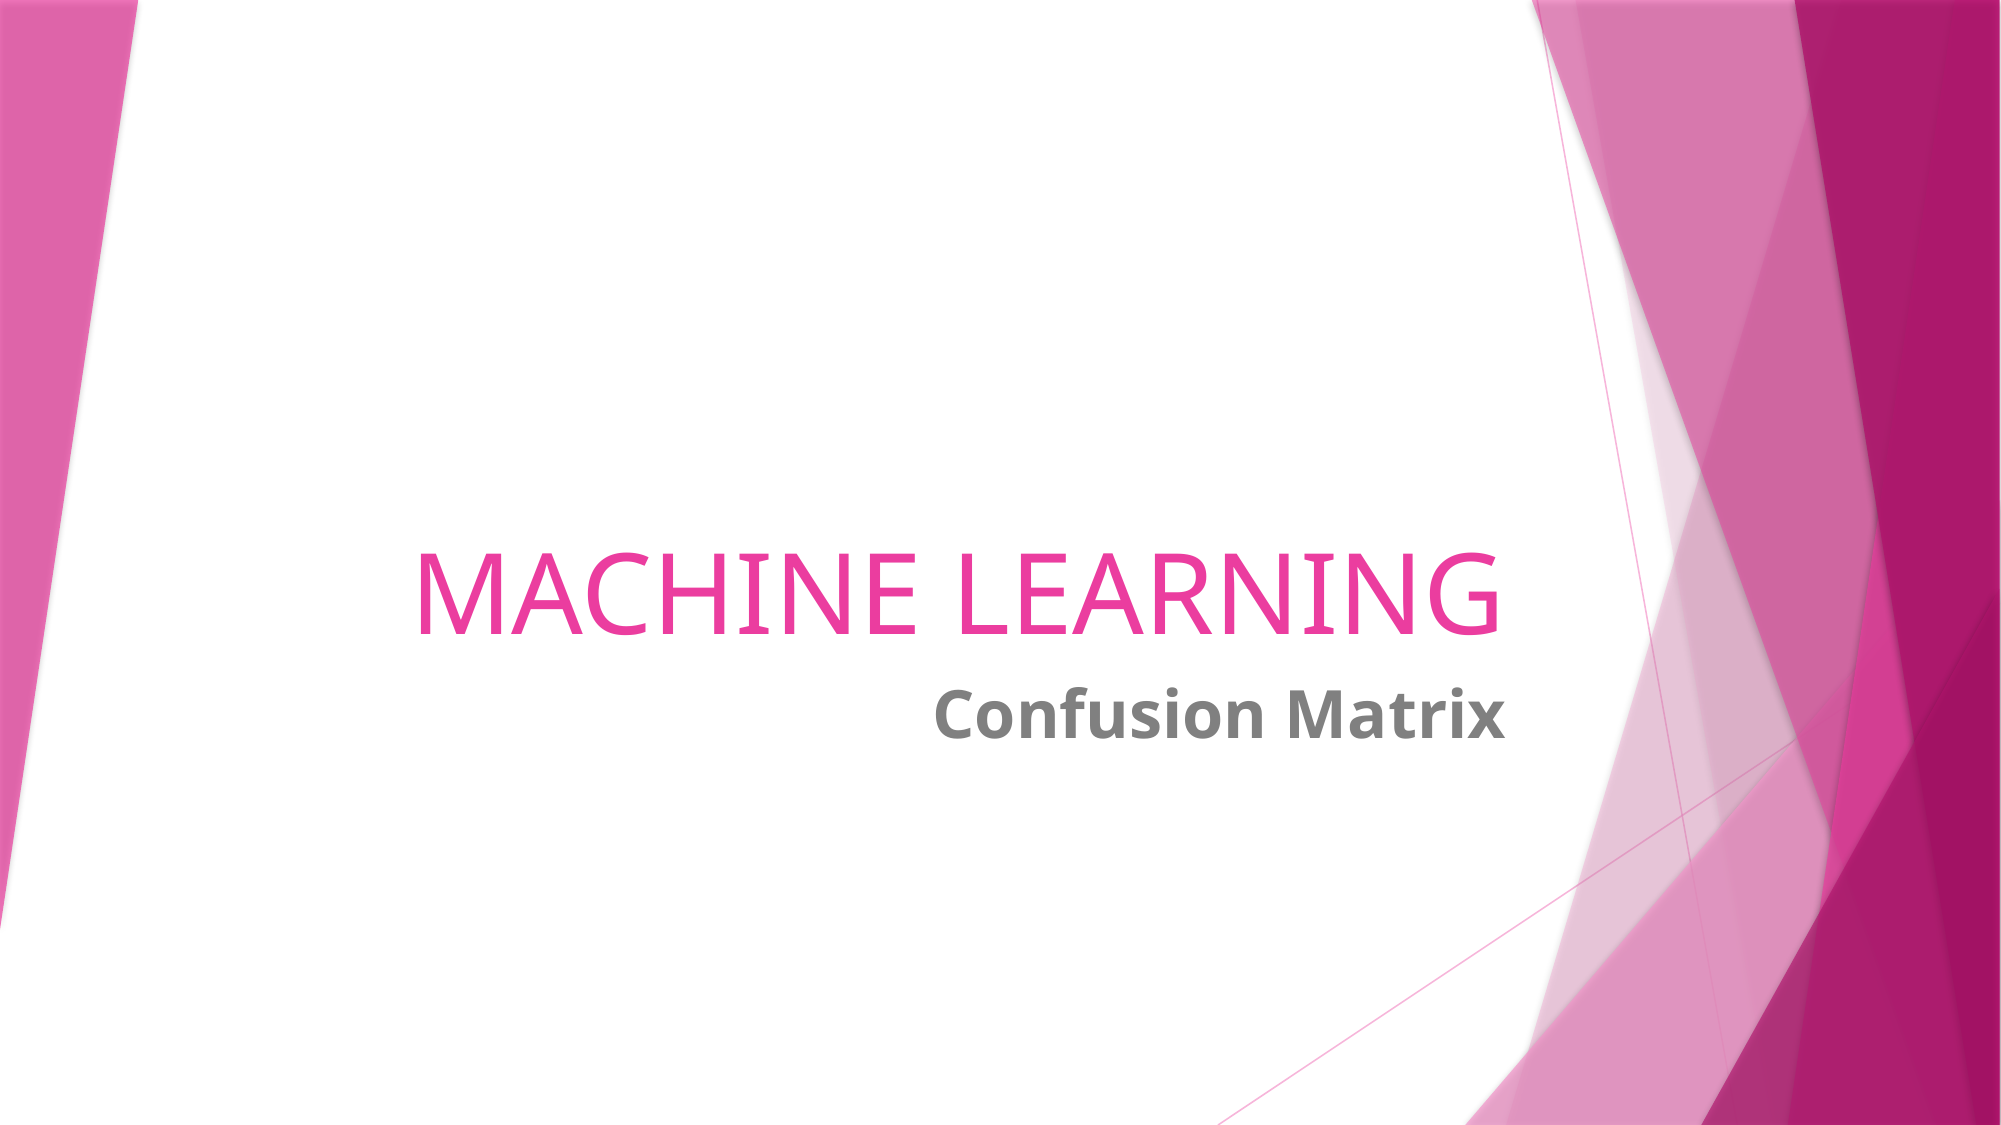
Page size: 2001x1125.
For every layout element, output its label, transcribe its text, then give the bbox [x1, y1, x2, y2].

title MACHINE LEARNING [247, 394, 1522, 664]
subtitle Confusion Matrix [247, 664, 1522, 845]
